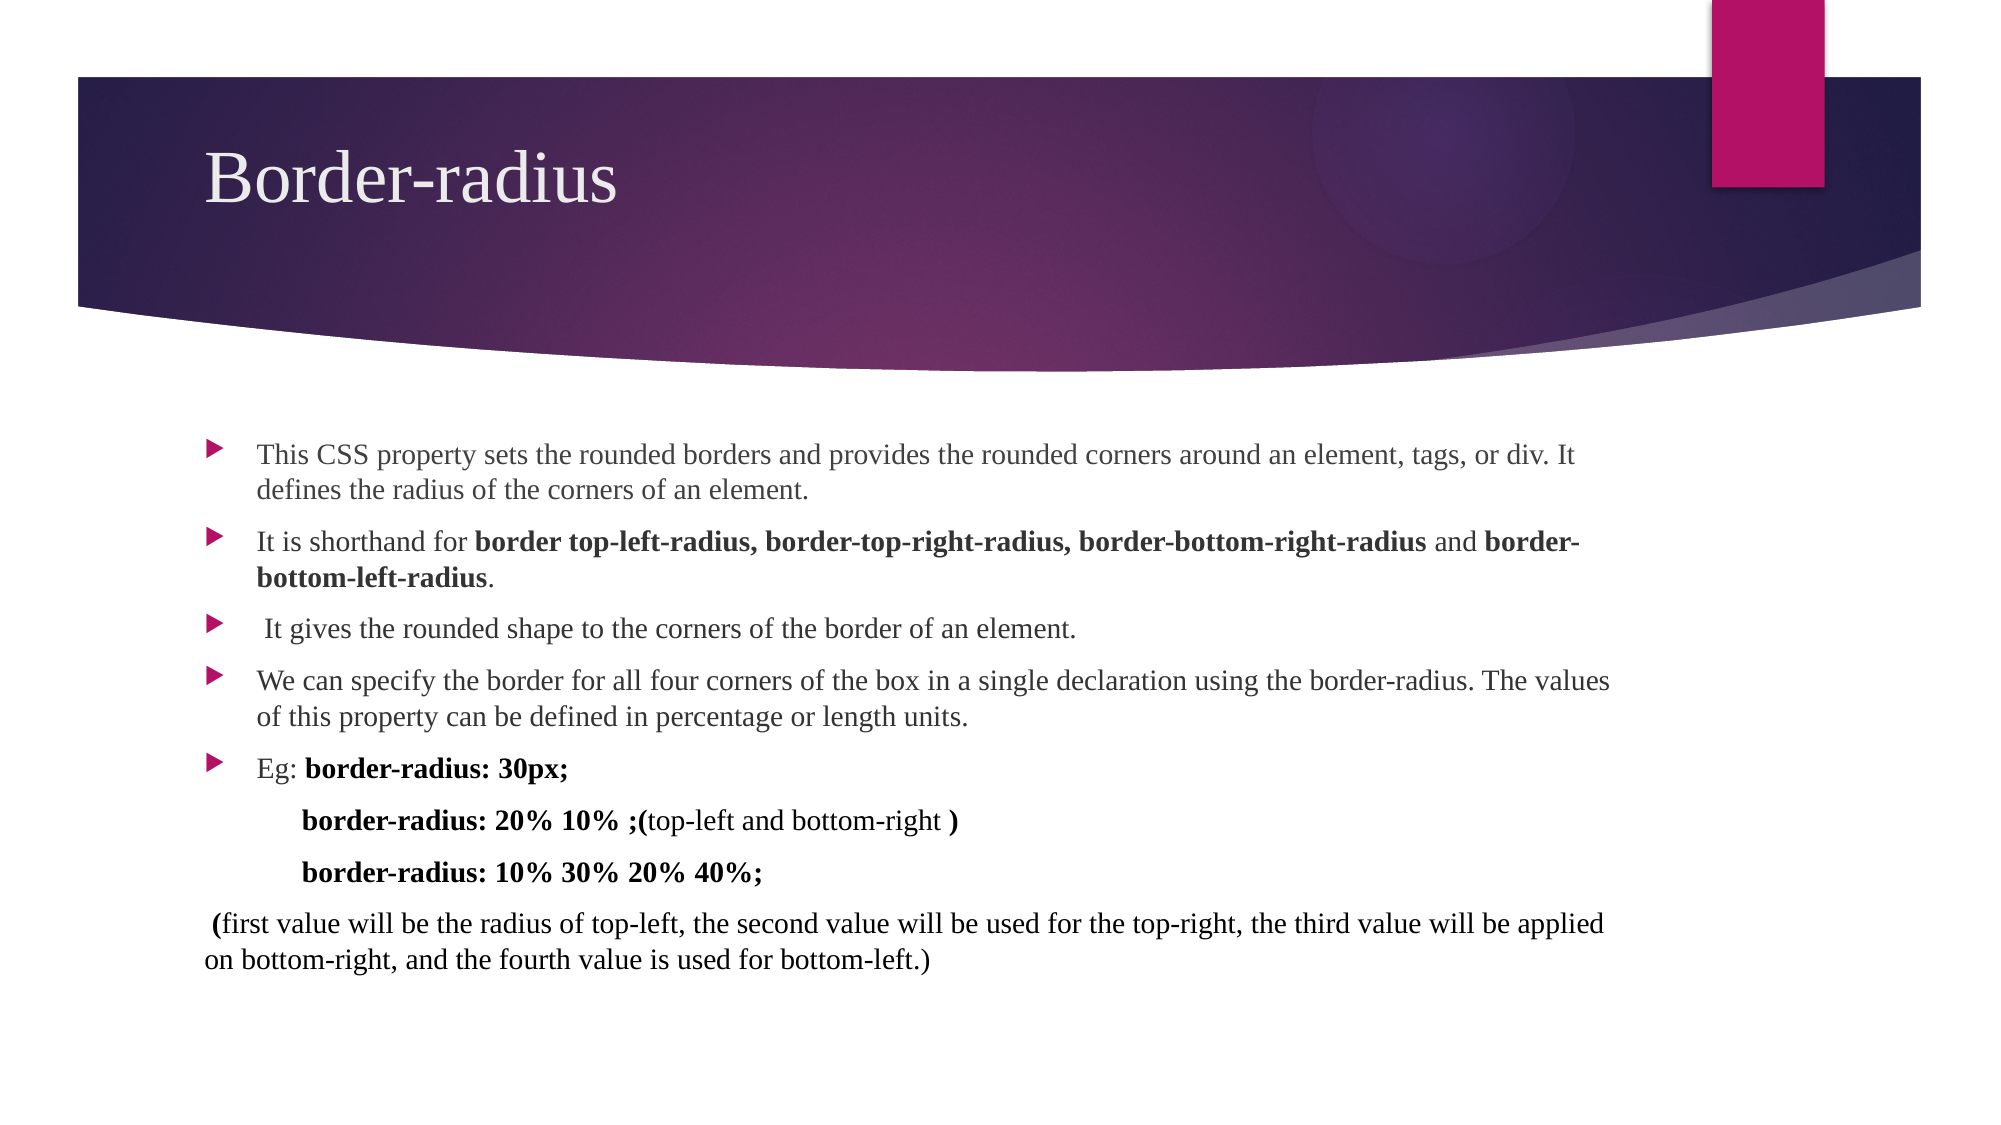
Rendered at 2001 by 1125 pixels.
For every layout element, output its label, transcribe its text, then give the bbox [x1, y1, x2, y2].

list This CSS property sets the rounded borders and provides the rounded corners around an element, tags, or div. It defines the radius of the corners of an element. It is shorthand for border top-left-radius, border-top-right-radius, border-bottom-right-radius and border-bottom-left-radius. It gives the rounded shape to the corners of the border of an element. We can specify the border for all four corners of the box in a single declaration using the border-radius. The values of this property can be defined in percentage or length units. Eg: border-radius: 30px; border-radius: 20% 10% ;(top-left and bottom-right ) border-radius: 10% 30% 20% 40%; (first value will be the radius of top-left, the second value will be used for the top-right, the third value will be applied on bottom-right, and the fourth value is used for bottom-left.) [189, 427, 1638, 988]
title Border-radius [189, 159, 1627, 276]
